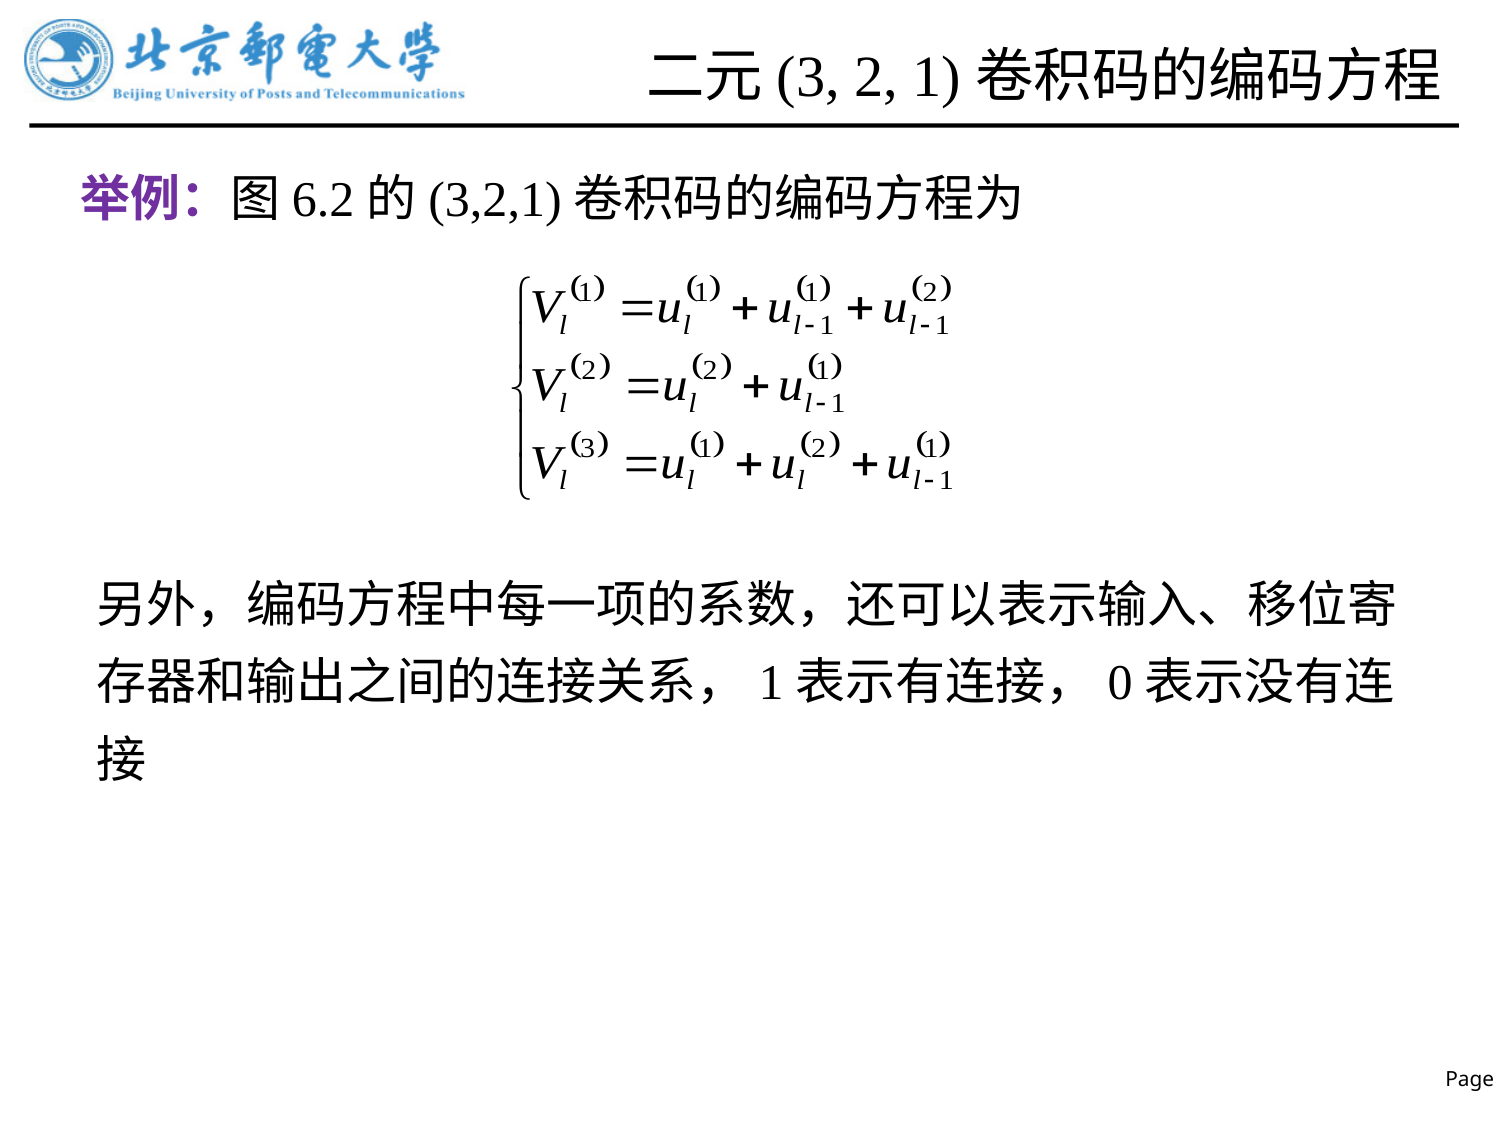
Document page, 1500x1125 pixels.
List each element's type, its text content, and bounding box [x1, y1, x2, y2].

text_box 另外，编码方程中每一项的系数，还可以表示输入、移位寄存器和输出之间的连接关系，1表示有连接，0表示没有连接 [81, 546, 1427, 796]
picture [23, 19, 467, 102]
title 二元(3, 2, 1)卷积码的编码方程 [604, 16, 1457, 130]
text_box 举例：图6.2的(3,2,1)卷积码的编码方程为 [65, 147, 1377, 235]
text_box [500, 267, 981, 511]
